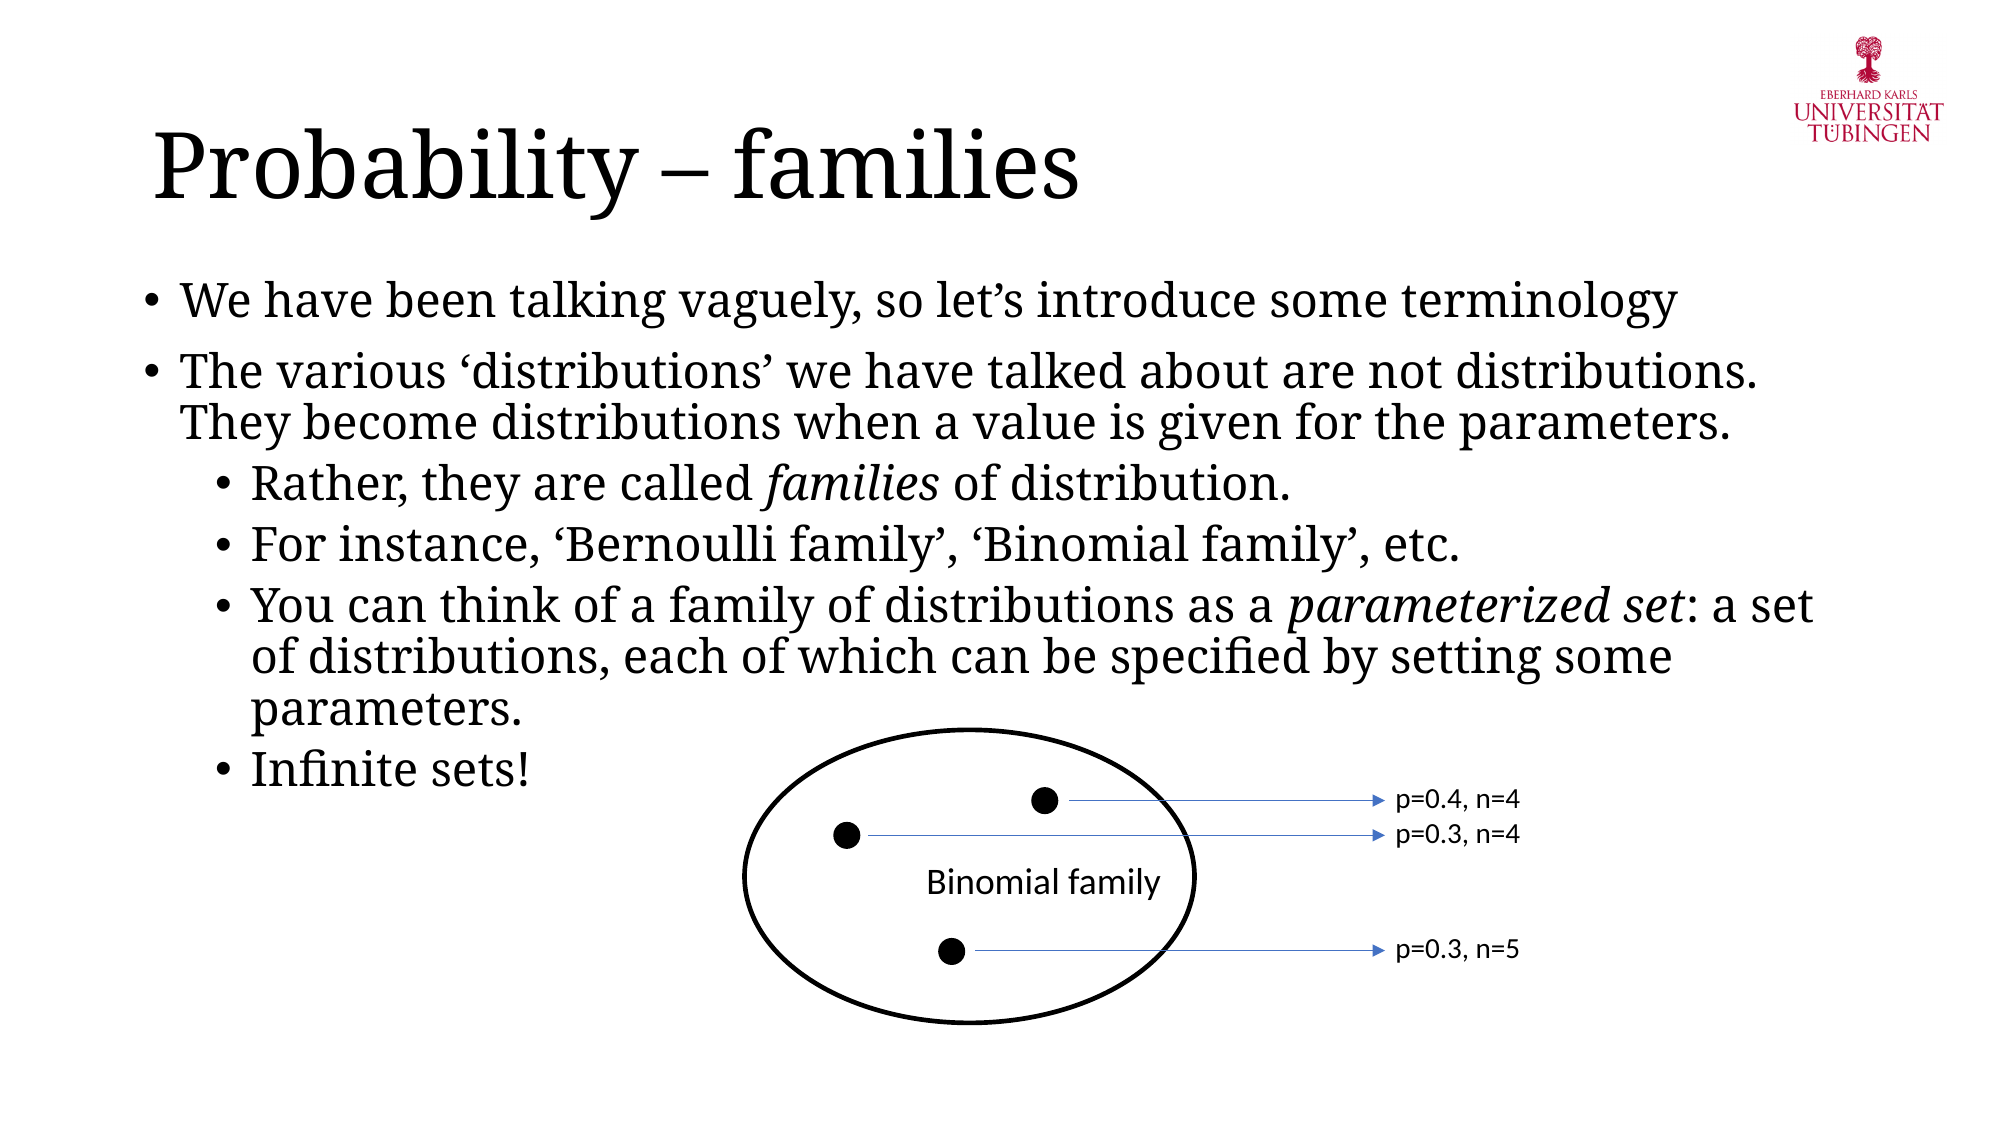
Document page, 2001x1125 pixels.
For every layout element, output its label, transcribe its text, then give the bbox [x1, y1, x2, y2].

list We have been talking vaguely, so let’s introduce some terminology The various ‘distributions’ we have talked about are not distributions. They become distributions when a value is given for the parameters. Rather, they are called families of distribution. For instance, ‘Bernoulli family’, ‘Binomial family’, etc. You can think of a family of distributions as a parameterized set: a set of distributions, each of which can be specified by setting some parameters. Infinite sets! [128, 268, 1846, 814]
picture [1790, 33, 1947, 145]
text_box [744, 729, 1595, 1023]
title Probability – families [137, 59, 1863, 278]
